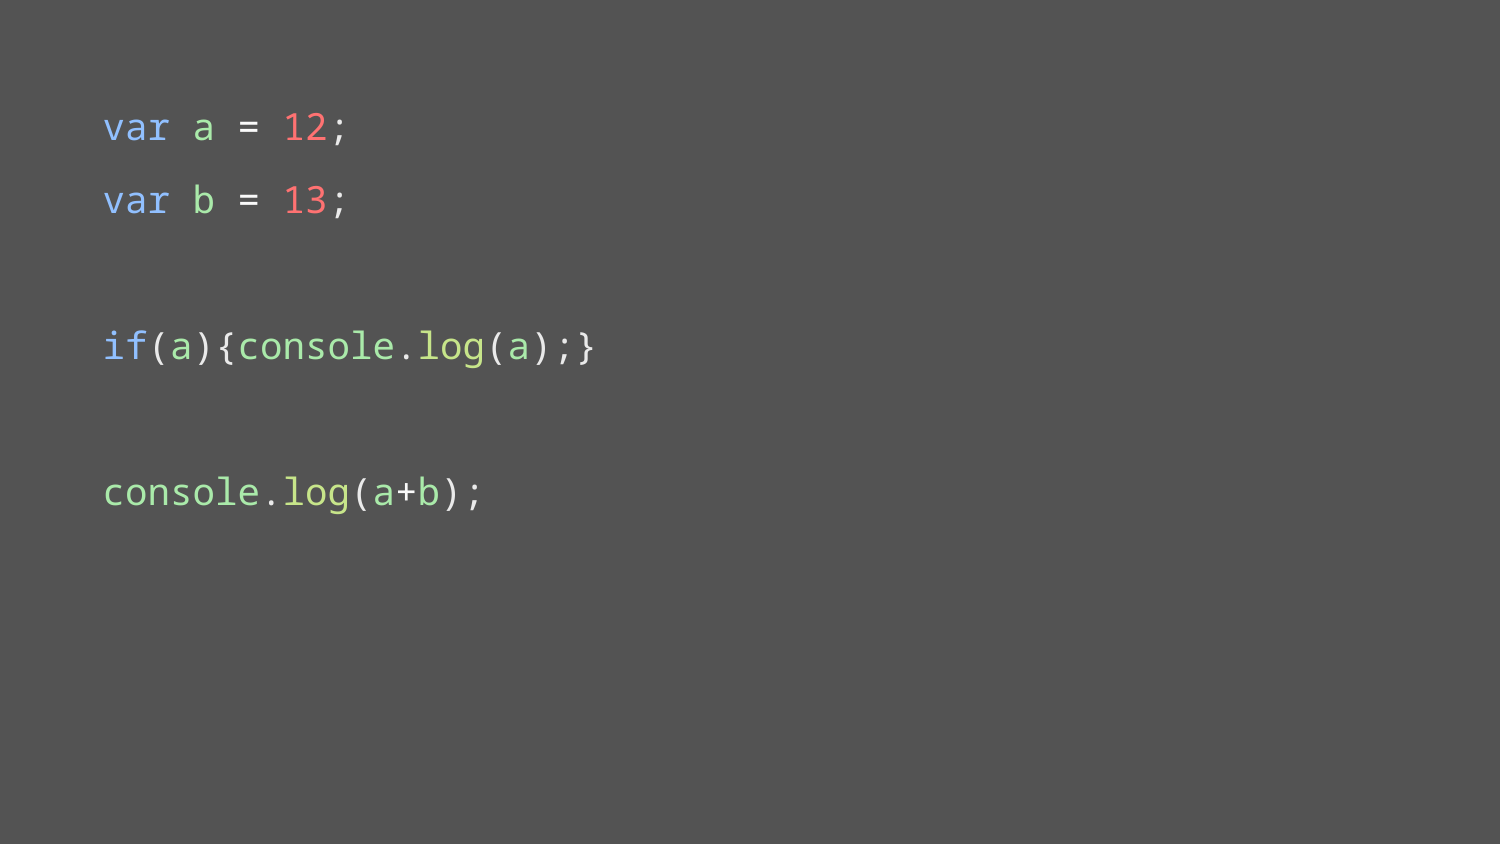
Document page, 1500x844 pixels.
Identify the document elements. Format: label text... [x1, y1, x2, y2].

list var a = 12; var b = 13; ​ if(a){console.log(a);} ​ console.log(a+b); [87, 95, 691, 784]
